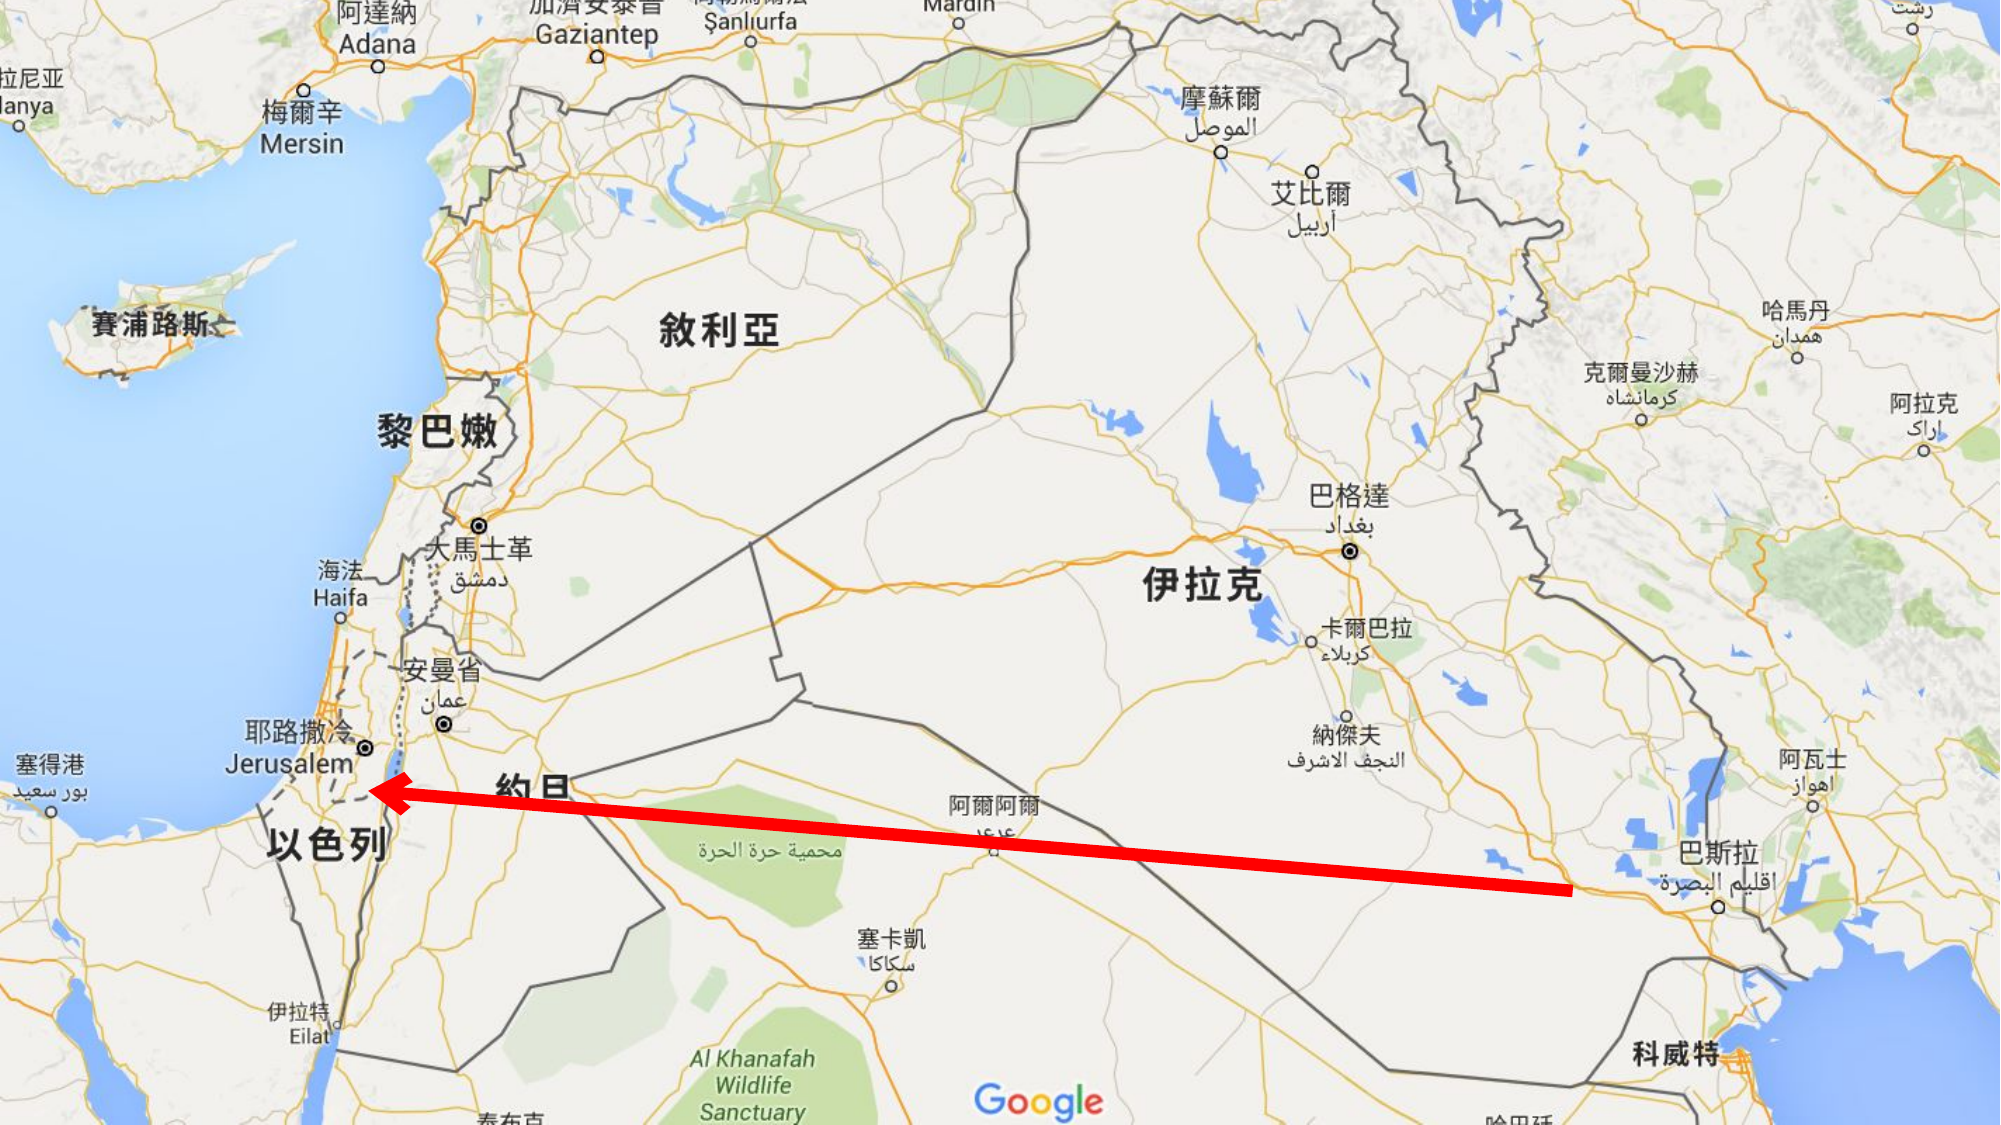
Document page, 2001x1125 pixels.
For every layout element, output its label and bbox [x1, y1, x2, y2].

text_box [368, 790, 1573, 891]
list [0, 0, 2000, 1125]
